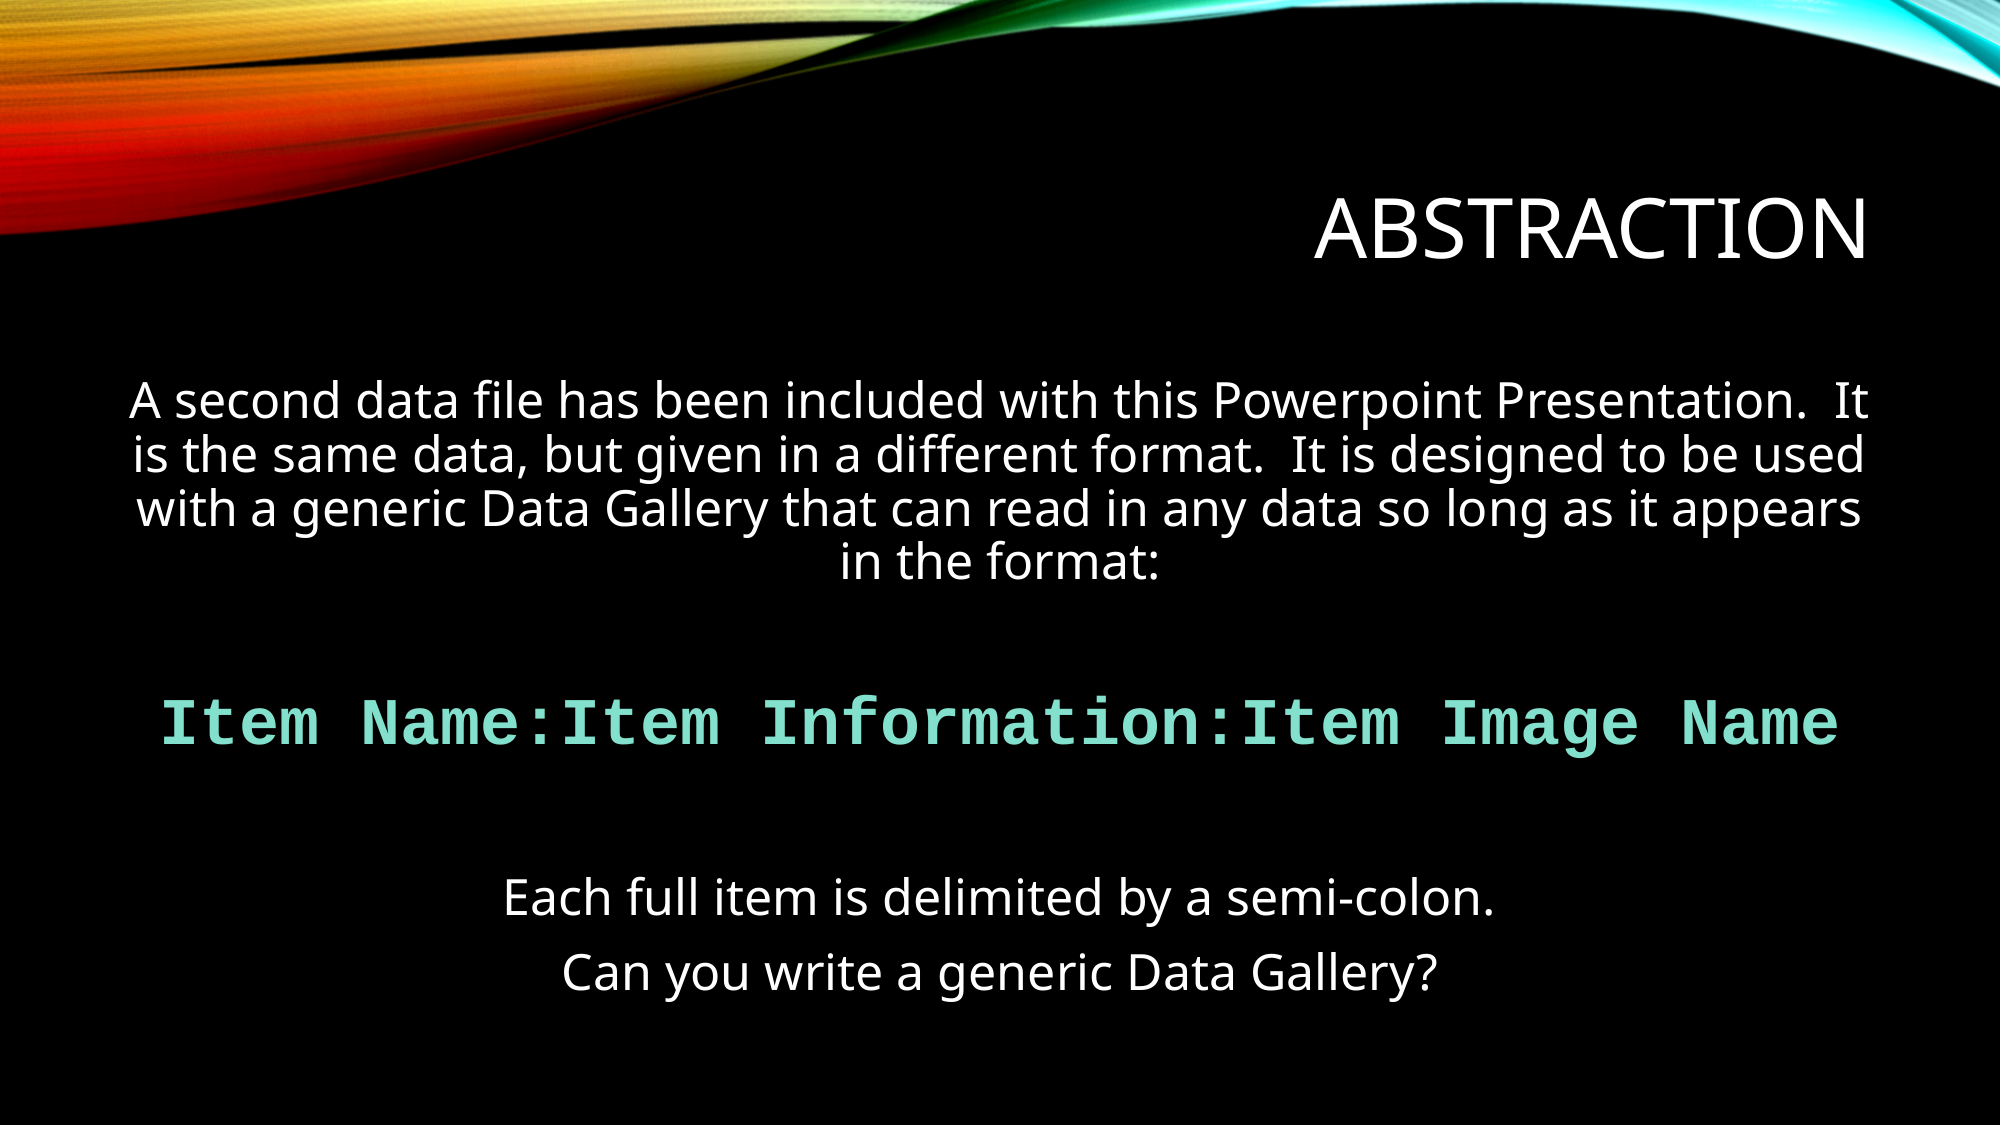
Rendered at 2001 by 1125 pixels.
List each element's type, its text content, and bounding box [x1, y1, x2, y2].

picture [0, 0, 2000, 237]
list A second data file has been included with this Powerpoint Presentation. It is the same data, but given in a different format. It is designed to be used with a generic Data Gallery that can read in any data so long as it appears in the format: Item Name:Item Information:Item Image Name Each full item is delimited by a semi-colon. Can you write a generic Data Gallery? [112, 360, 1888, 1046]
title ABSTRACTION [474, 125, 1888, 338]
